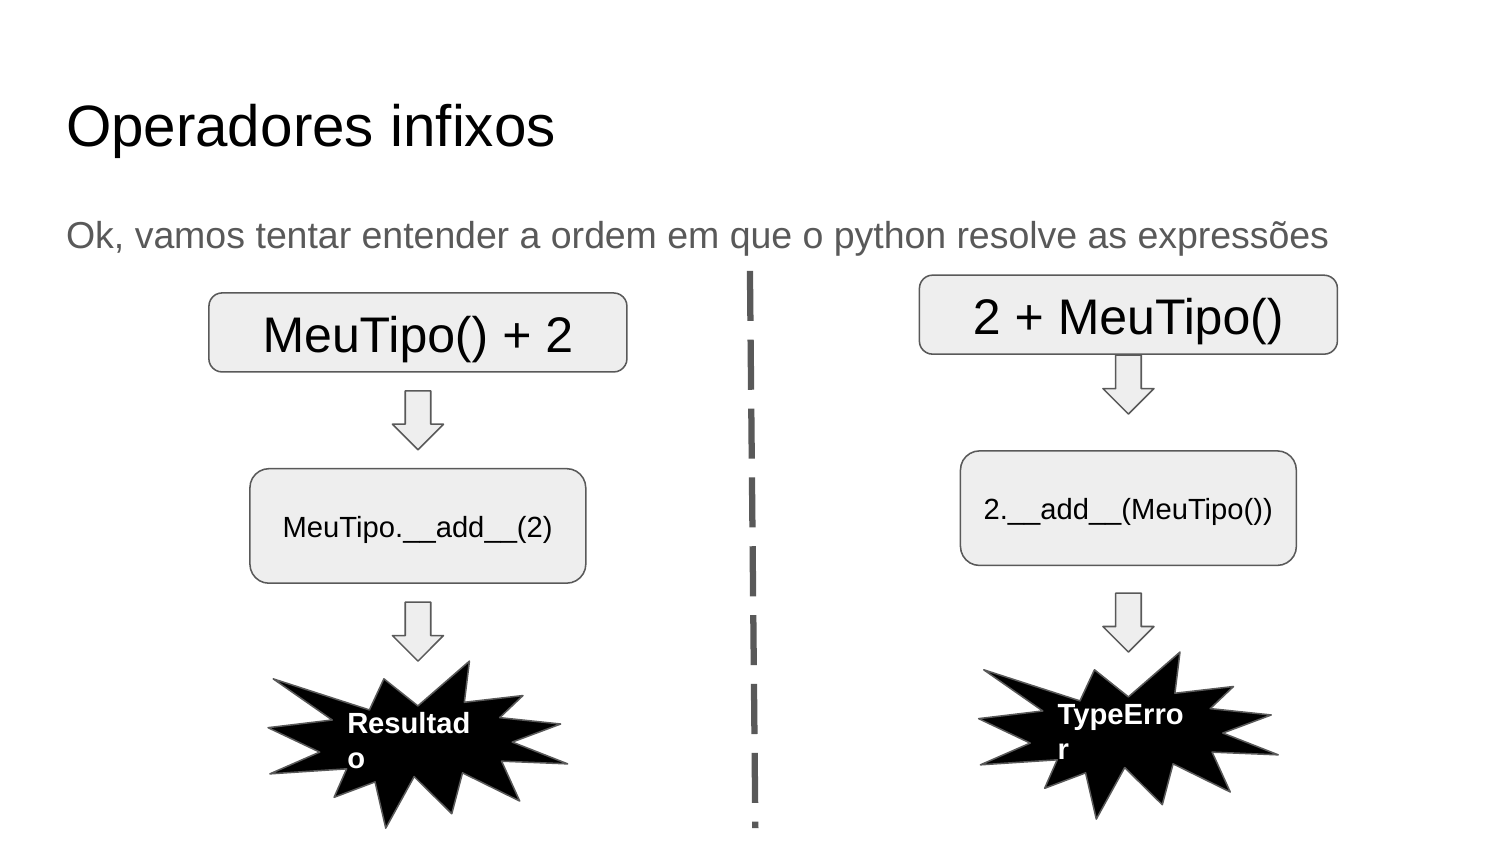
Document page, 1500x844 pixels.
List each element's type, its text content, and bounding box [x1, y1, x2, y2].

text_box 2 + MeuTipo() [919, 275, 1338, 355]
text_box MeuTipo.__add__(2) [249, 468, 586, 584]
list Ok, vamos tentar entender a ordem em que o python resolve as expressões [51, 189, 1449, 271]
text_box Resultado [268, 661, 568, 829]
text_box 2.__add__(MeuTipo()) [960, 450, 1297, 566]
text_box [392, 602, 444, 662]
text_box [1102, 355, 1154, 415]
title Operadores infixos [51, 72, 1449, 167]
text_box [1102, 593, 1154, 653]
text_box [749, 270, 756, 829]
text_box [392, 390, 444, 450]
text_box TypeError [978, 652, 1279, 820]
text_box MeuTipo() + 2 [208, 292, 627, 372]
